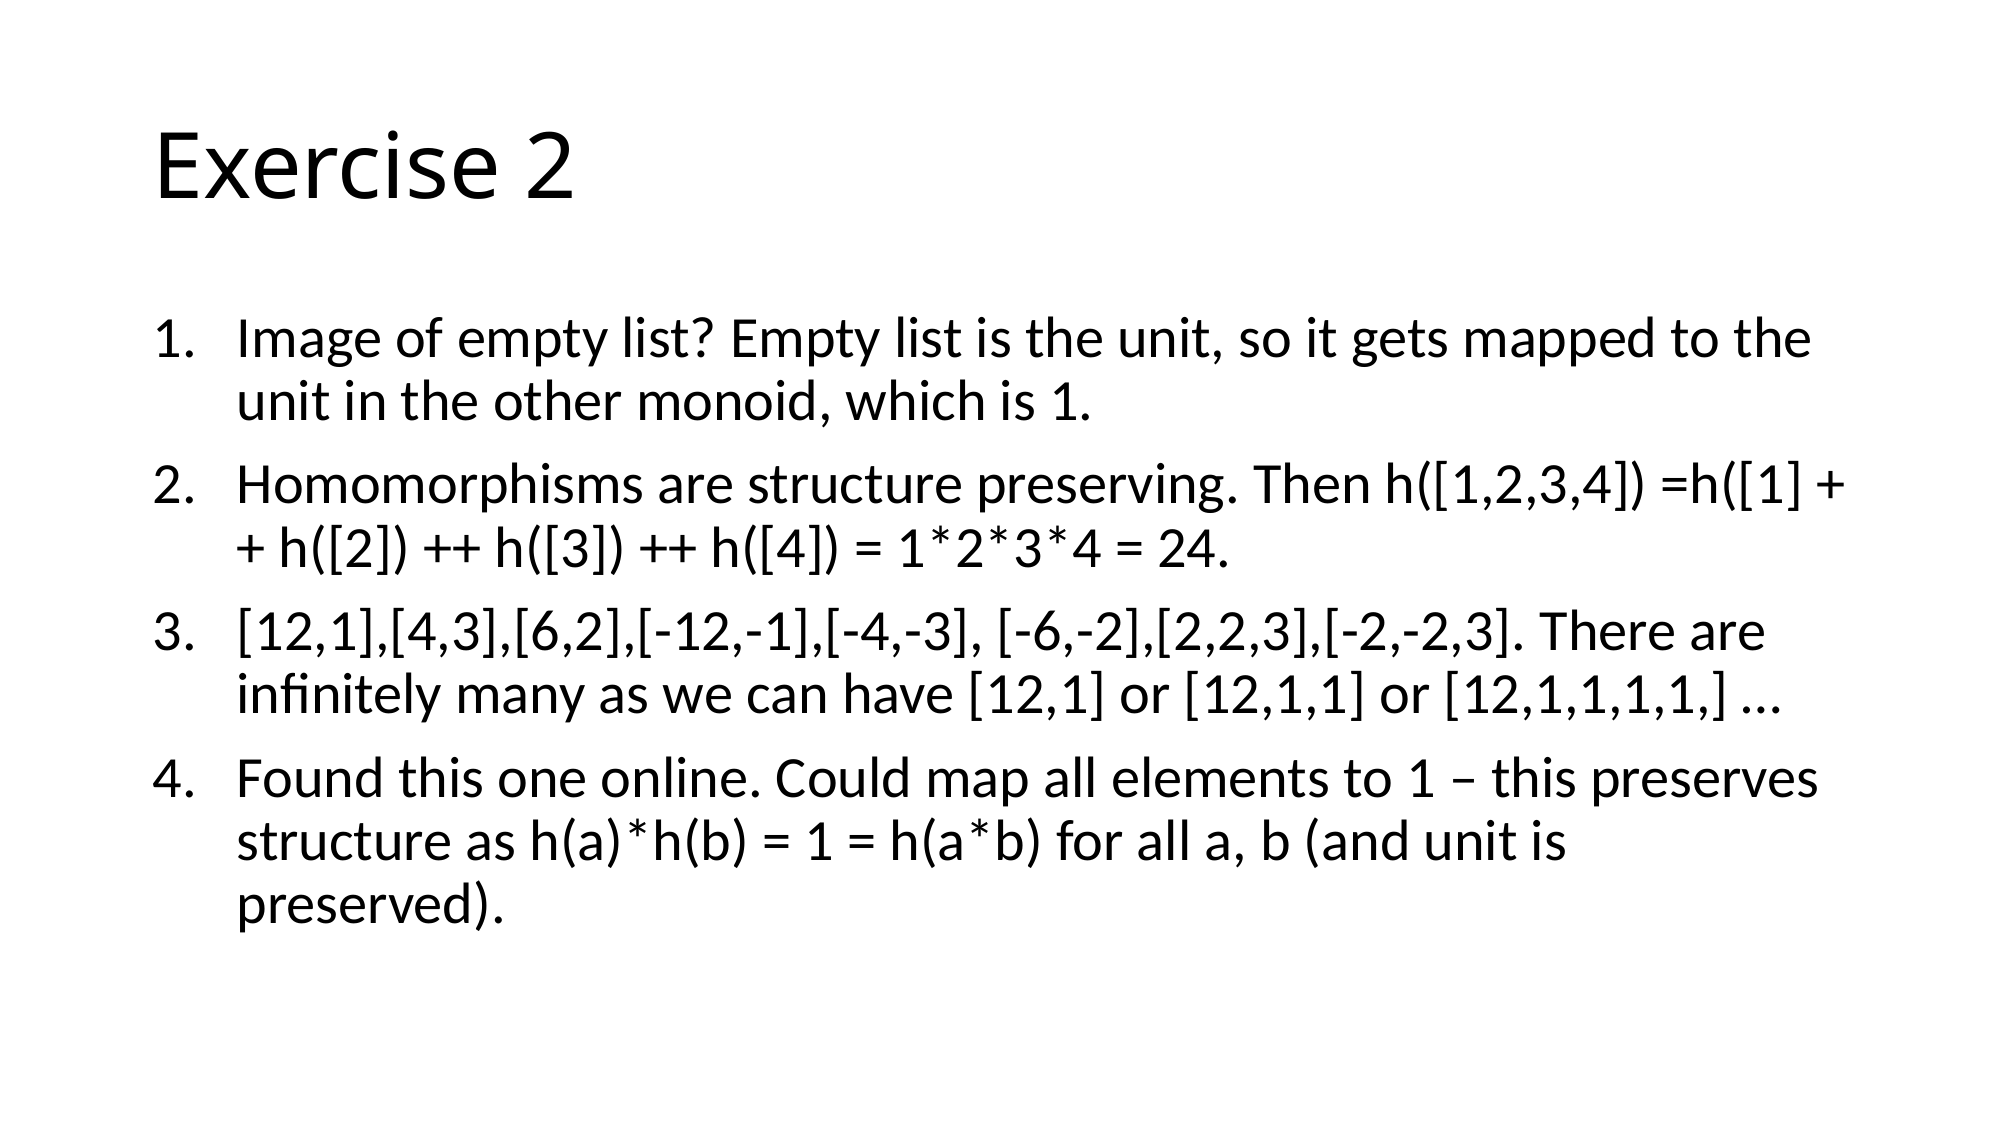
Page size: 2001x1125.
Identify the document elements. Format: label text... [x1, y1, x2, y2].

title Exercise 2 [137, 59, 1863, 278]
list Image of empty list? Empty list is the unit, so it gets mapped to the unit in the other monoid, which is 1. Homomorphisms are structure preserving. Then h([1,2,3,4]) =h([1] ++ h([2]) ++ h([3]) ++ h([4]) = 1*2*3*4 = 24. [12,1],[4,3],[6,2],[-12,-1],[-4,-3], [-6,-2],[2,2,3],[-2,-2,3]. There are infinitely many as we can have [12,1] or [12,1,1] or [12,1,1,1,1,] … Found this one online. Could map all elements to 1 – this preserves structure as h(a)*h(b) = 1 = h(a*b) for all a, b (and unit is preserved). [137, 299, 1863, 1014]
